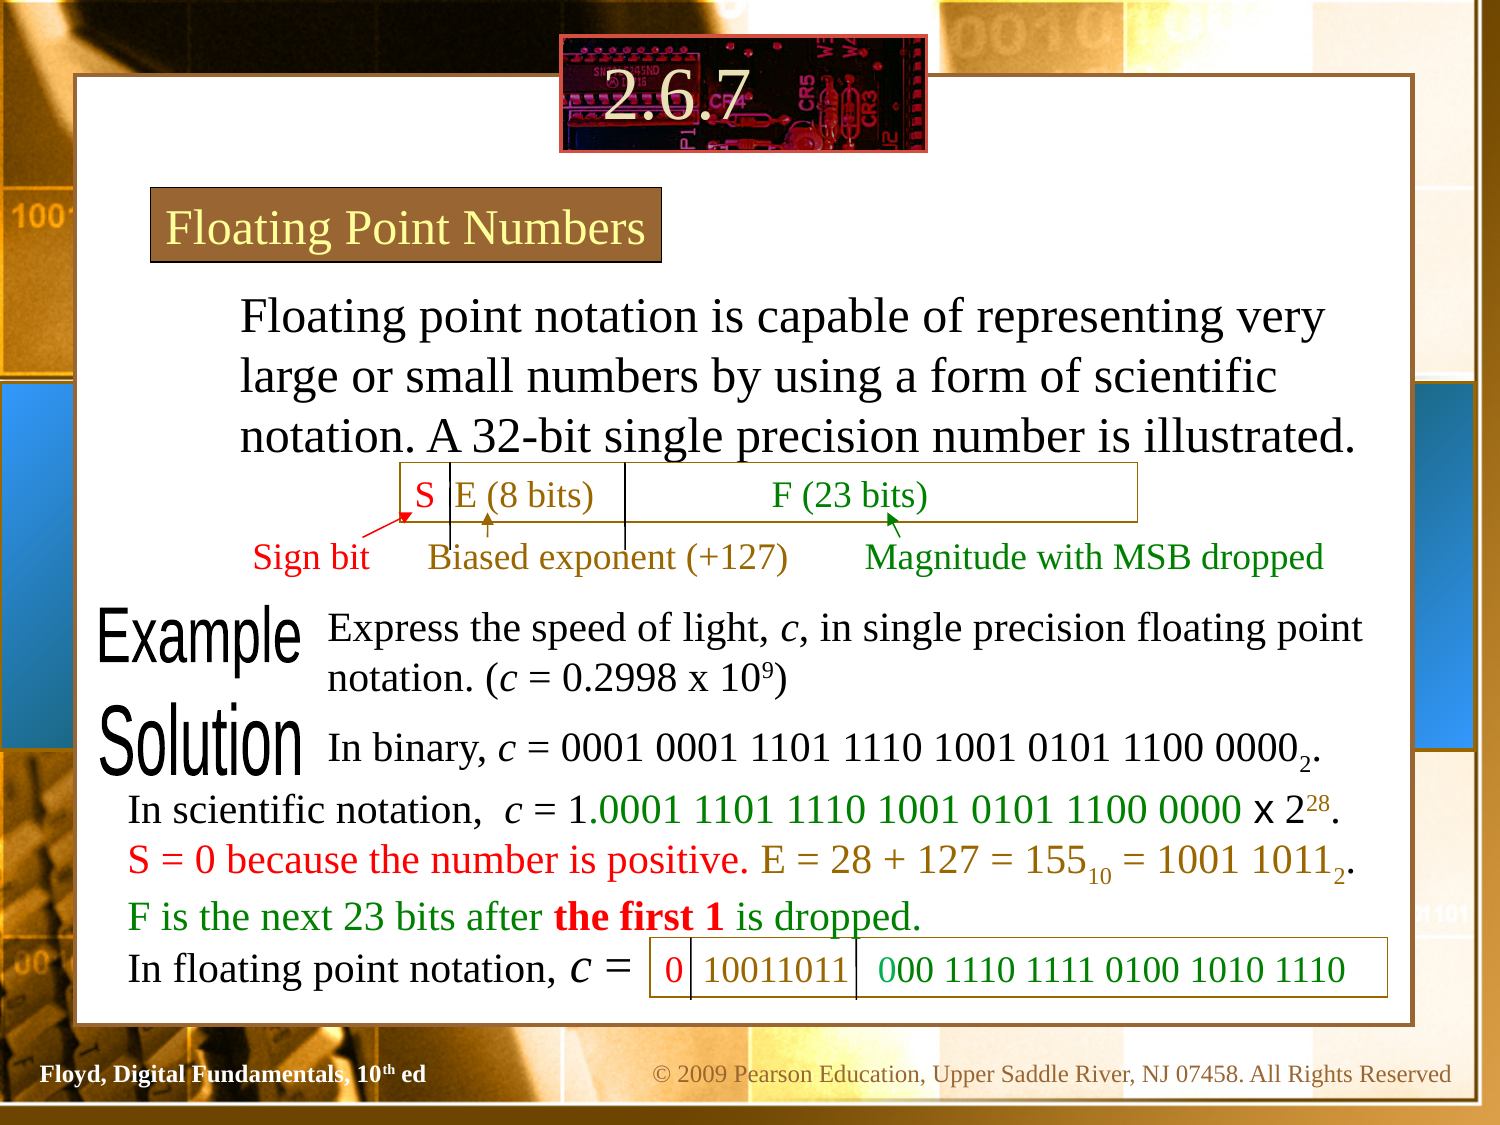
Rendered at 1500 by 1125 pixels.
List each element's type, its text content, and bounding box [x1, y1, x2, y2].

text_box S = 0 because the number is positive. E = 28 + 127 = 15510 = 1001 10112. F is the next 23 bits after the first 1 is dropped. [112, 824, 1388, 947]
text_box S E (8 bits) F (23 bits) [399, 462, 450, 523]
picture [0, 0, 1500, 1125]
text_box [481, 512, 494, 538]
text_box Express the speed of light, c, in single precision floating point notation. (c = 0.2998 x 109) [312, 592, 1400, 708]
text_box [362, 512, 413, 538]
text_box Floating point notation is capable of representing very large or small numbers by using a form of scientific notation. A 32-bit single precision number is illustrated. [225, 275, 1388, 555]
text_box Magnitude with MSB dropped [849, 524, 1388, 585]
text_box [649, 937, 1388, 1001]
text_box In scientific notation, c = 1.0001 1101 1110 1001 0101 1100 0000 x 228. [112, 774, 1375, 824]
text_box In floating point notation, c = [112, 947, 644, 1000]
picture [562, 37, 926, 151]
text_box In binary, c = 0001 0001 1101 1110 1001 0101 1100 00002. [312, 712, 1375, 785]
text_box Floating Point Numbers [150, 187, 662, 263]
text_box [887, 512, 901, 538]
text_box Biased exponent (+127) [412, 524, 813, 585]
text_box Sign bit [237, 524, 412, 585]
text_box S E (8 bits) F (23 bits) [451, 462, 1138, 523]
